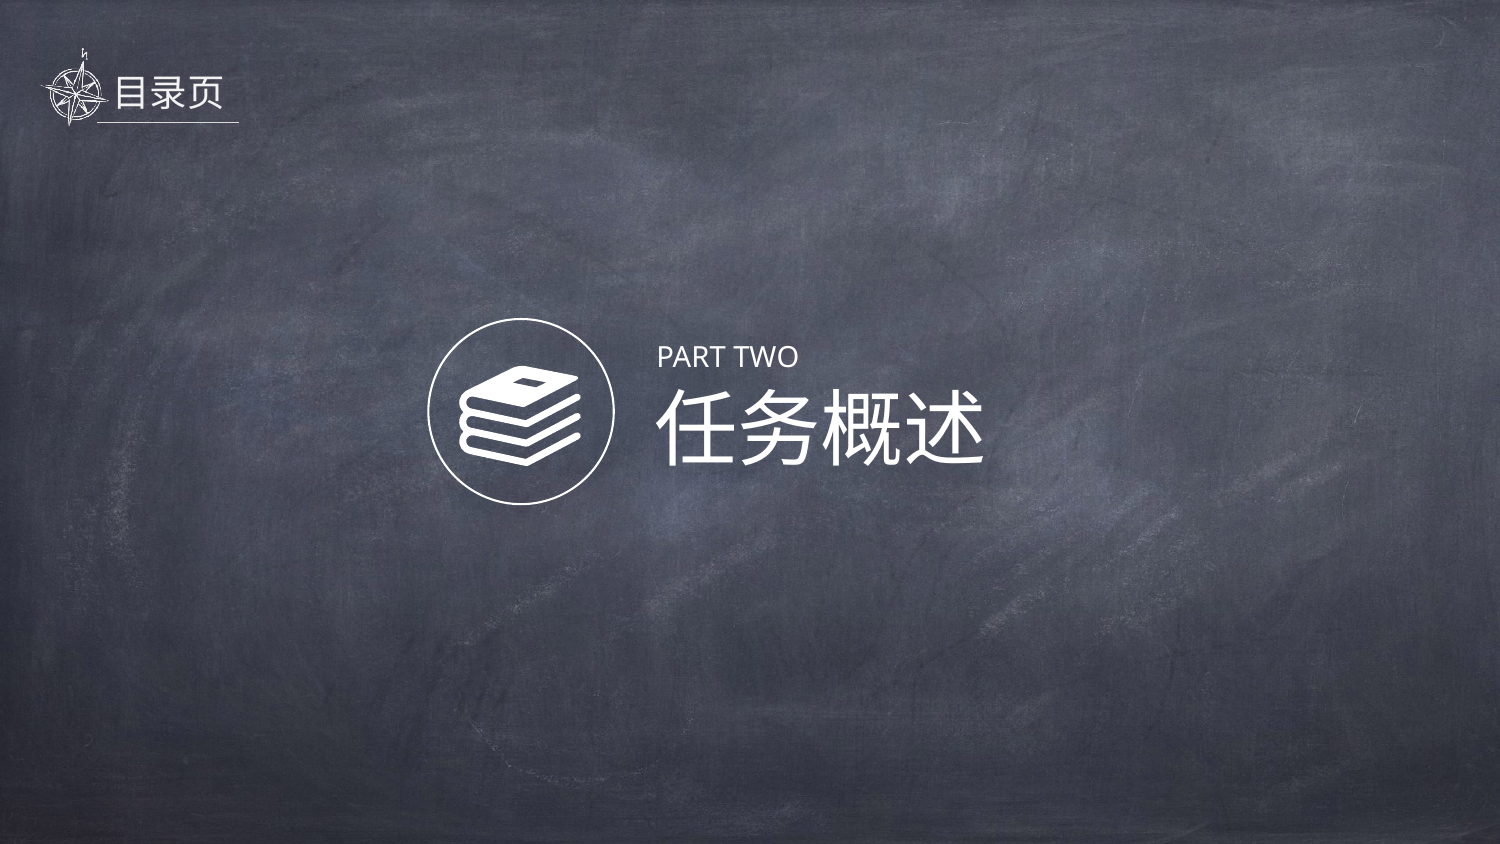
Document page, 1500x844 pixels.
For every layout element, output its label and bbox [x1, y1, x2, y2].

text_box [614, 331, 1296, 486]
picture [0, 0, 1500, 844]
text_box [38, 48, 263, 127]
text_box [428, 318, 614, 505]
